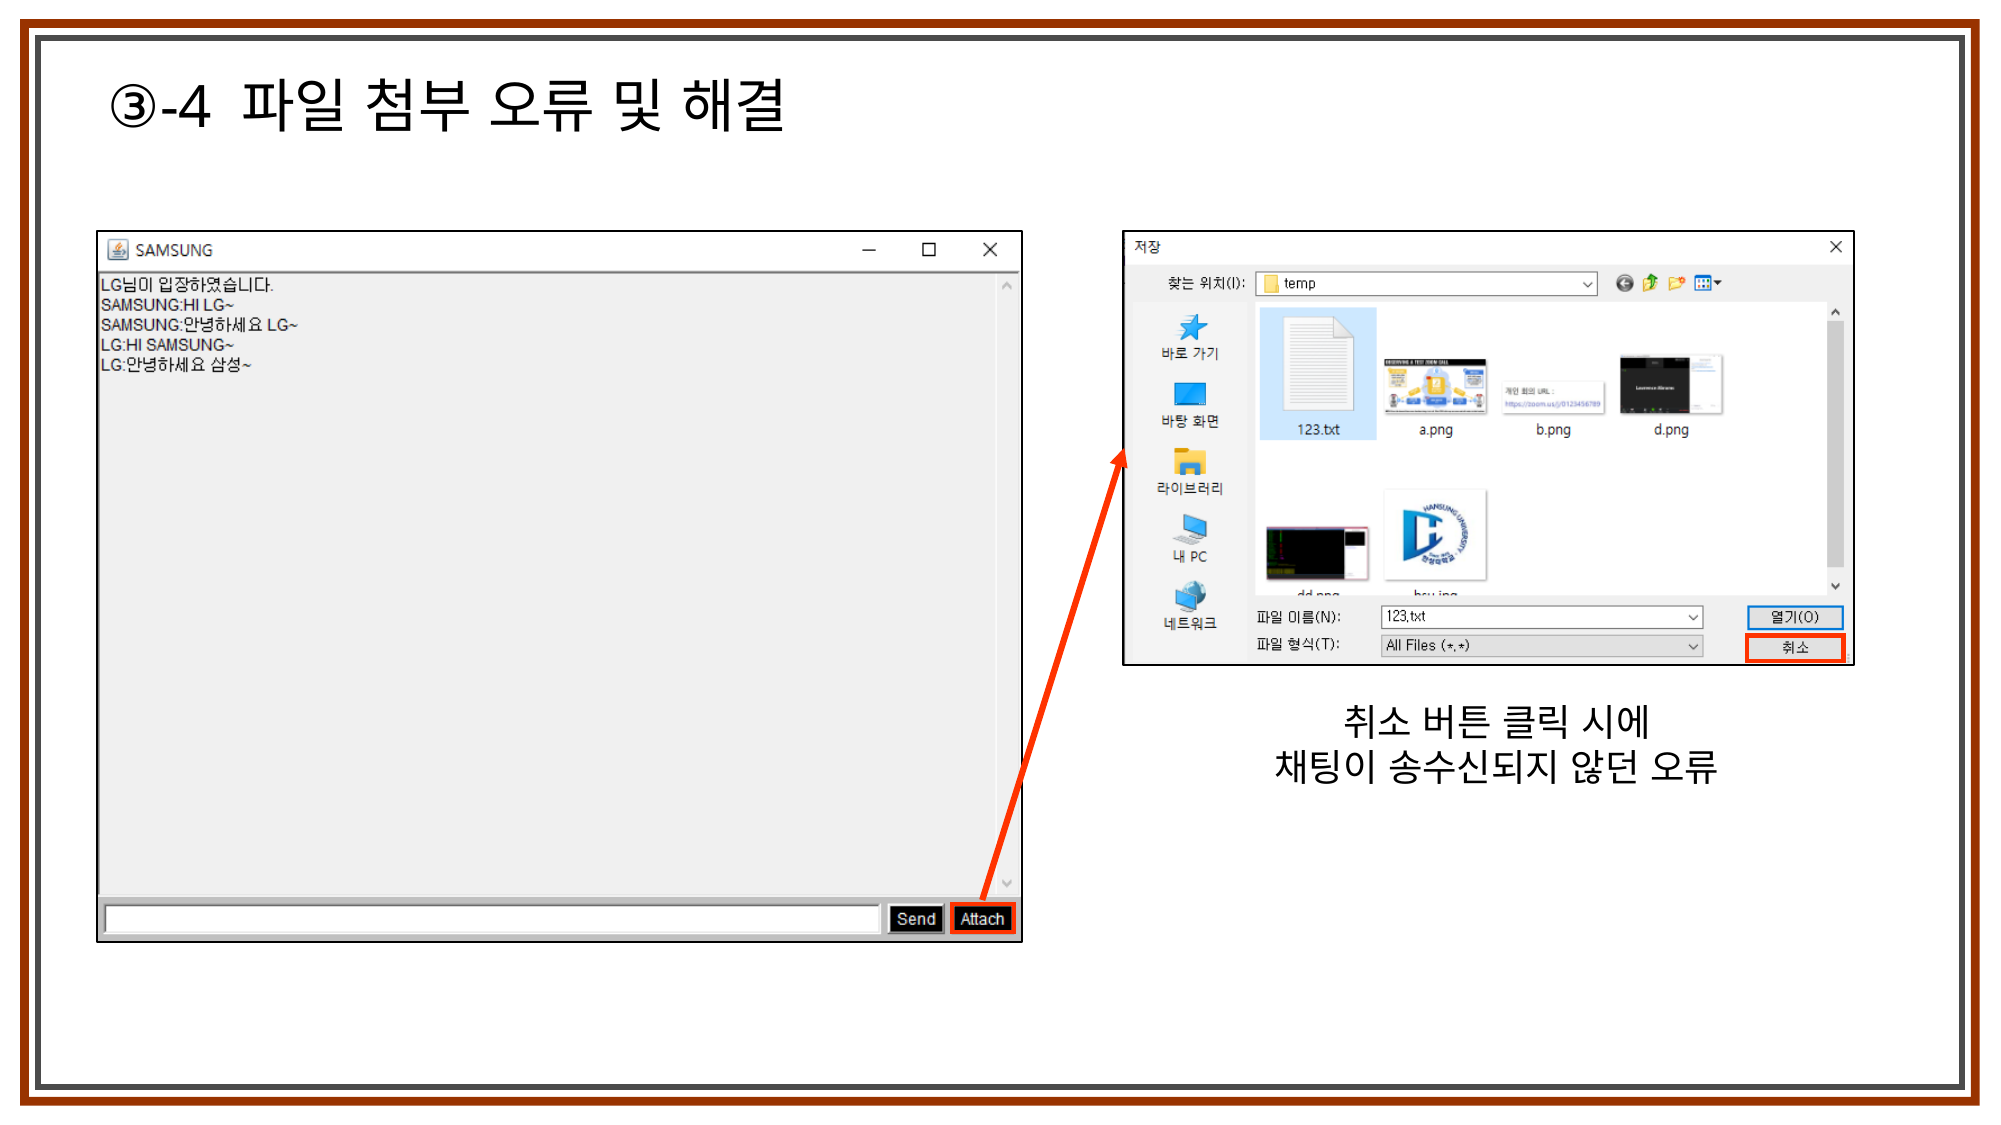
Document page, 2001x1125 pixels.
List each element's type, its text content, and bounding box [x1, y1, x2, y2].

picture [97, 231, 1021, 941]
picture [1124, 231, 1853, 664]
text_box ③-4 파일 첨부 오류 및 해결 [93, 62, 803, 147]
text_box [35, 35, 1965, 1089]
text_box [19, 18, 1981, 1107]
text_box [982, 447, 1125, 901]
text_box 취소 버튼 클릭 시에 채팅이 송수신되지 않던 오류 [1259, 691, 1735, 796]
